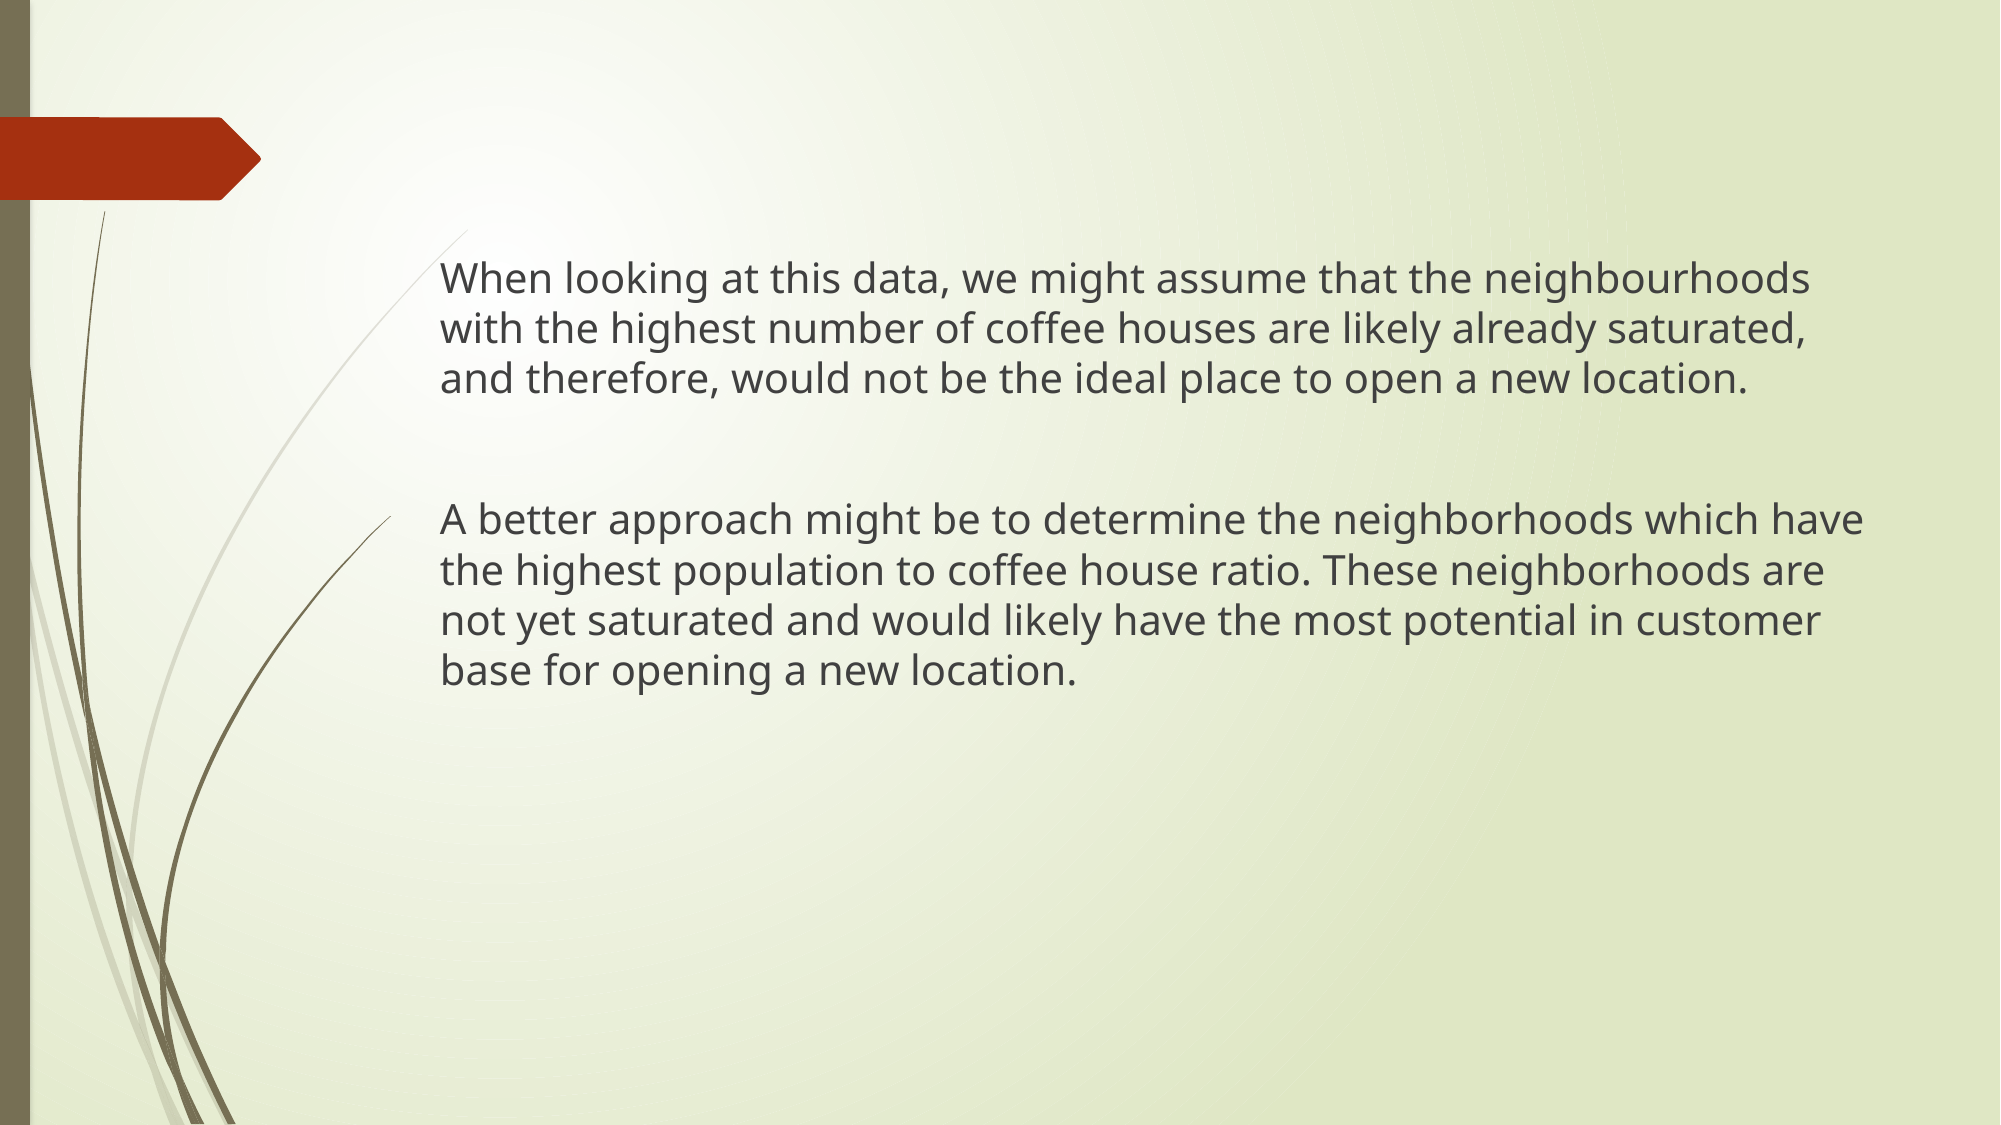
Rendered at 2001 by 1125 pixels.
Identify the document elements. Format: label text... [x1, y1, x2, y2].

list When looking at this data, we might assume that the neighbourhoods with the highest number of coffee houses are likely already saturated, and therefore, would not be the ideal place to open a new location. A better approach might be to determine the neighborhoods which have the highest population to coffee house ratio. These neighborhoods are not yet saturated and would likely have the most potential in customer base for opening a new location. [424, 243, 1888, 970]
